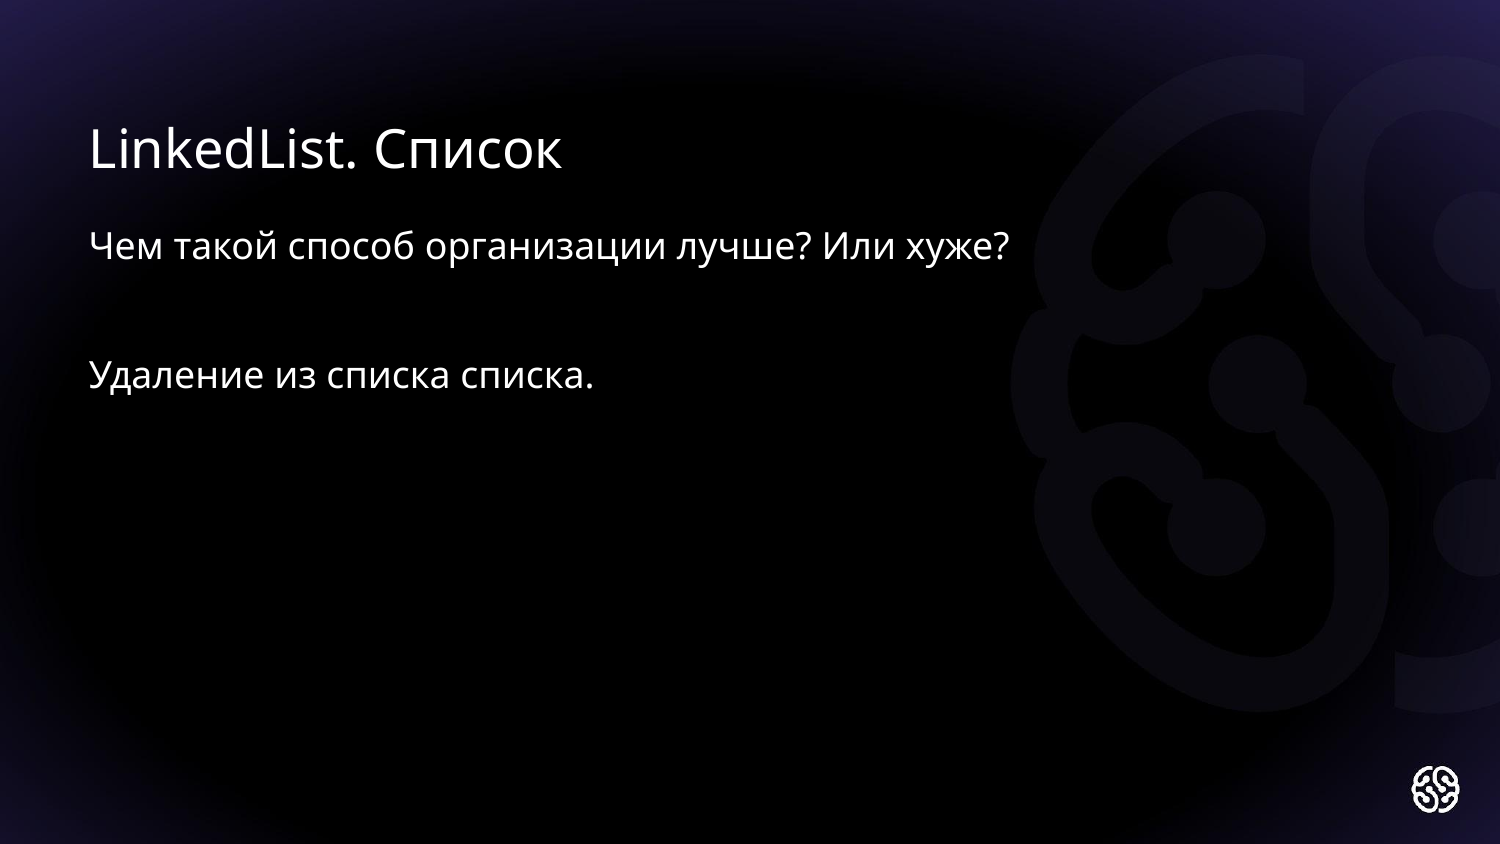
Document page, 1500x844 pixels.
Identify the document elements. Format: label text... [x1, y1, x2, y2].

subtitle LinkedList. Список [88, 0, 1412, 398]
picture [0, 0, 1500, 844]
